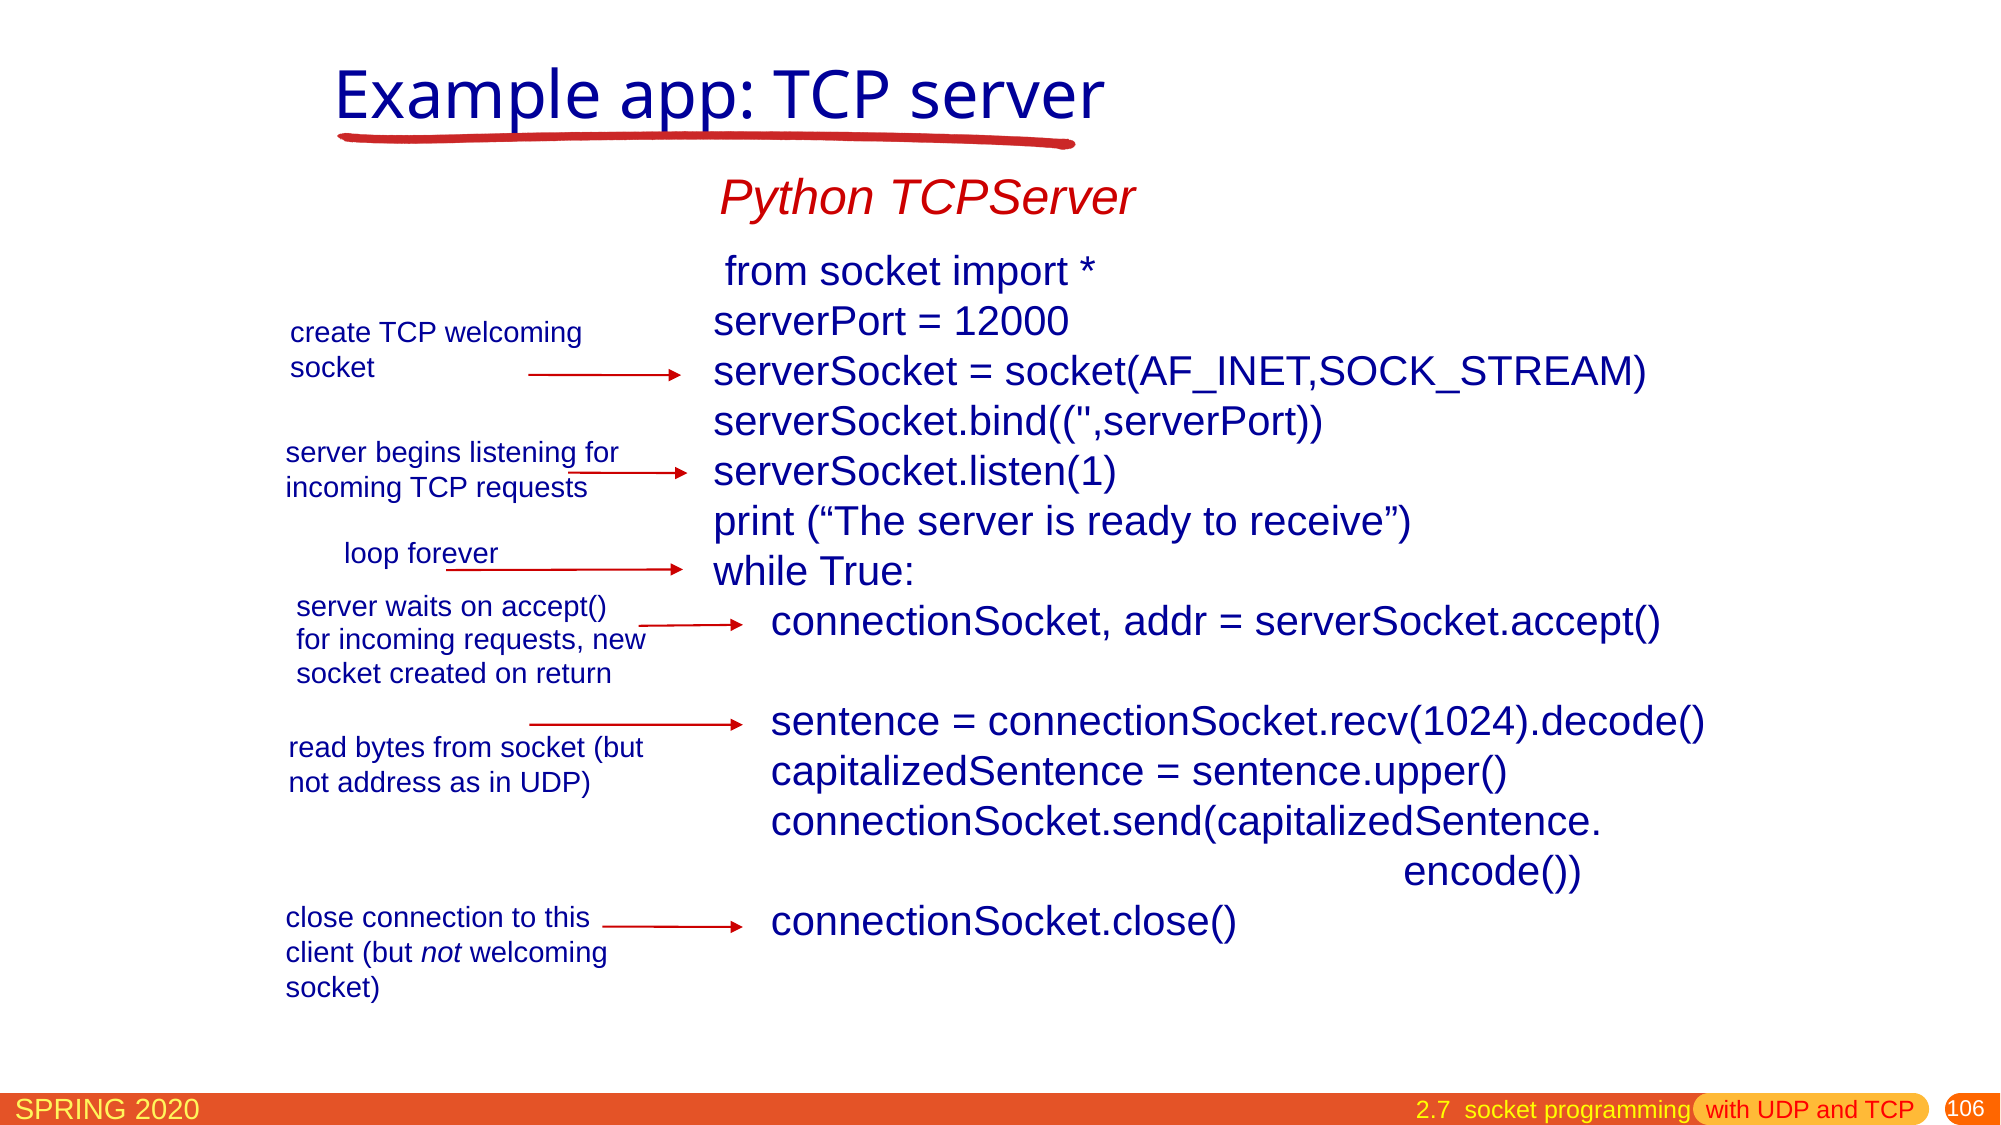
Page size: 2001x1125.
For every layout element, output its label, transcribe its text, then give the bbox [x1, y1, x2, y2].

text_box from socket import * serverPort = 12000 serverSocket = socket(AF_INET,SOCK_STREAM) serverSocket.bind(('',serverPort)) serverSocket.listen(1) print (“The server is ready to receive”) while True: connectionSocket, addr = serverSocket.accept() sentence = connectionSocket.recv(1024).decode() capitalizedSentence = sentence.upper() connectionSocket.send(capitalizedSentence. encode()) connectionSocket.close() [698, 236, 1722, 952]
text_box 2.7 socket programming with UDP and TCP [1394, 1086, 1934, 1125]
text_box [329, 528, 684, 578]
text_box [273, 721, 744, 808]
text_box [270, 425, 688, 513]
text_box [274, 305, 696, 392]
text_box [270, 891, 744, 1013]
picture [334, 126, 1085, 155]
text_box Example app: TCP server [319, 14, 1595, 171]
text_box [281, 581, 744, 698]
text_box Python TCPServer [704, 156, 1151, 232]
